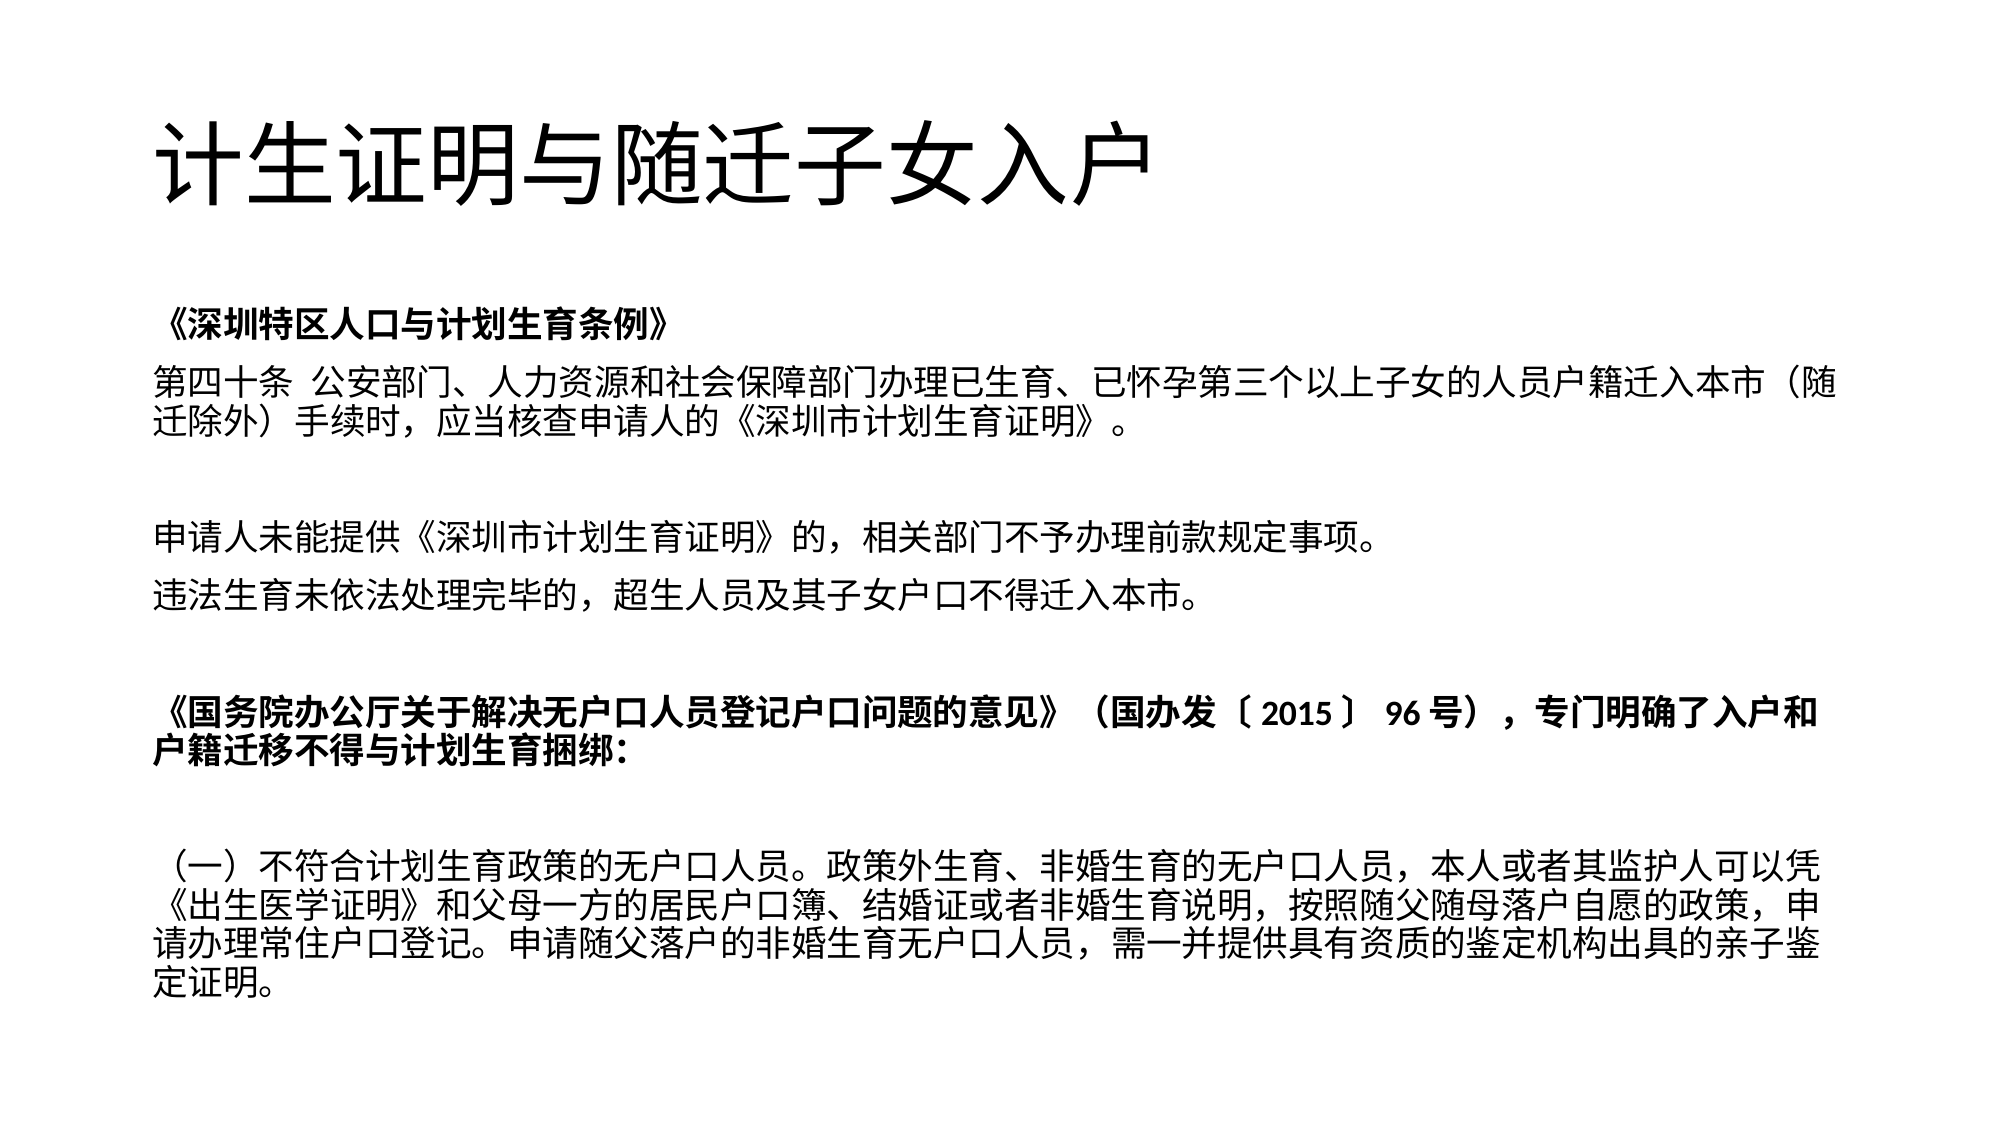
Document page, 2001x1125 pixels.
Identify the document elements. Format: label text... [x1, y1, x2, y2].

title 计生证明与随迁子女入户 [137, 59, 1863, 278]
list 《深圳特区人口与计划生育条例》 第四十条 公安部门、人力资源和社会保障部门办理已生育、已怀孕第三个以上子女的人员户籍迁入本市（随迁除外）手续时，应当核查申请人的《深圳市计划生育证明》。 申请人未能提供《深圳市计划生育证明》的，相关部门不予办理前款规定事项。 违法生育未依法处理完毕的，超生人员及其子女户口不得迁入本市。 《国务院办公厅关于解决无户口人员登记户口问题的意见》（国办发〔2015〕96号），专门明确了入户和户籍迁移不得与计划生育捆绑： （一）不符合计划生育政策的无户口人员。政策外生育、非婚生育的无户口人员，本人或者其监护人可以凭《出生医学证明》和父母一方的居民户口簿、结婚证或者非婚生育说明，按照随父随母落户自愿的政策，申请办理常住户口登记。申请随父落户的非婚生育无户口人员，需一并提供具有资质的鉴定机构出具的亲子鉴定证明。 [137, 299, 1863, 1014]
